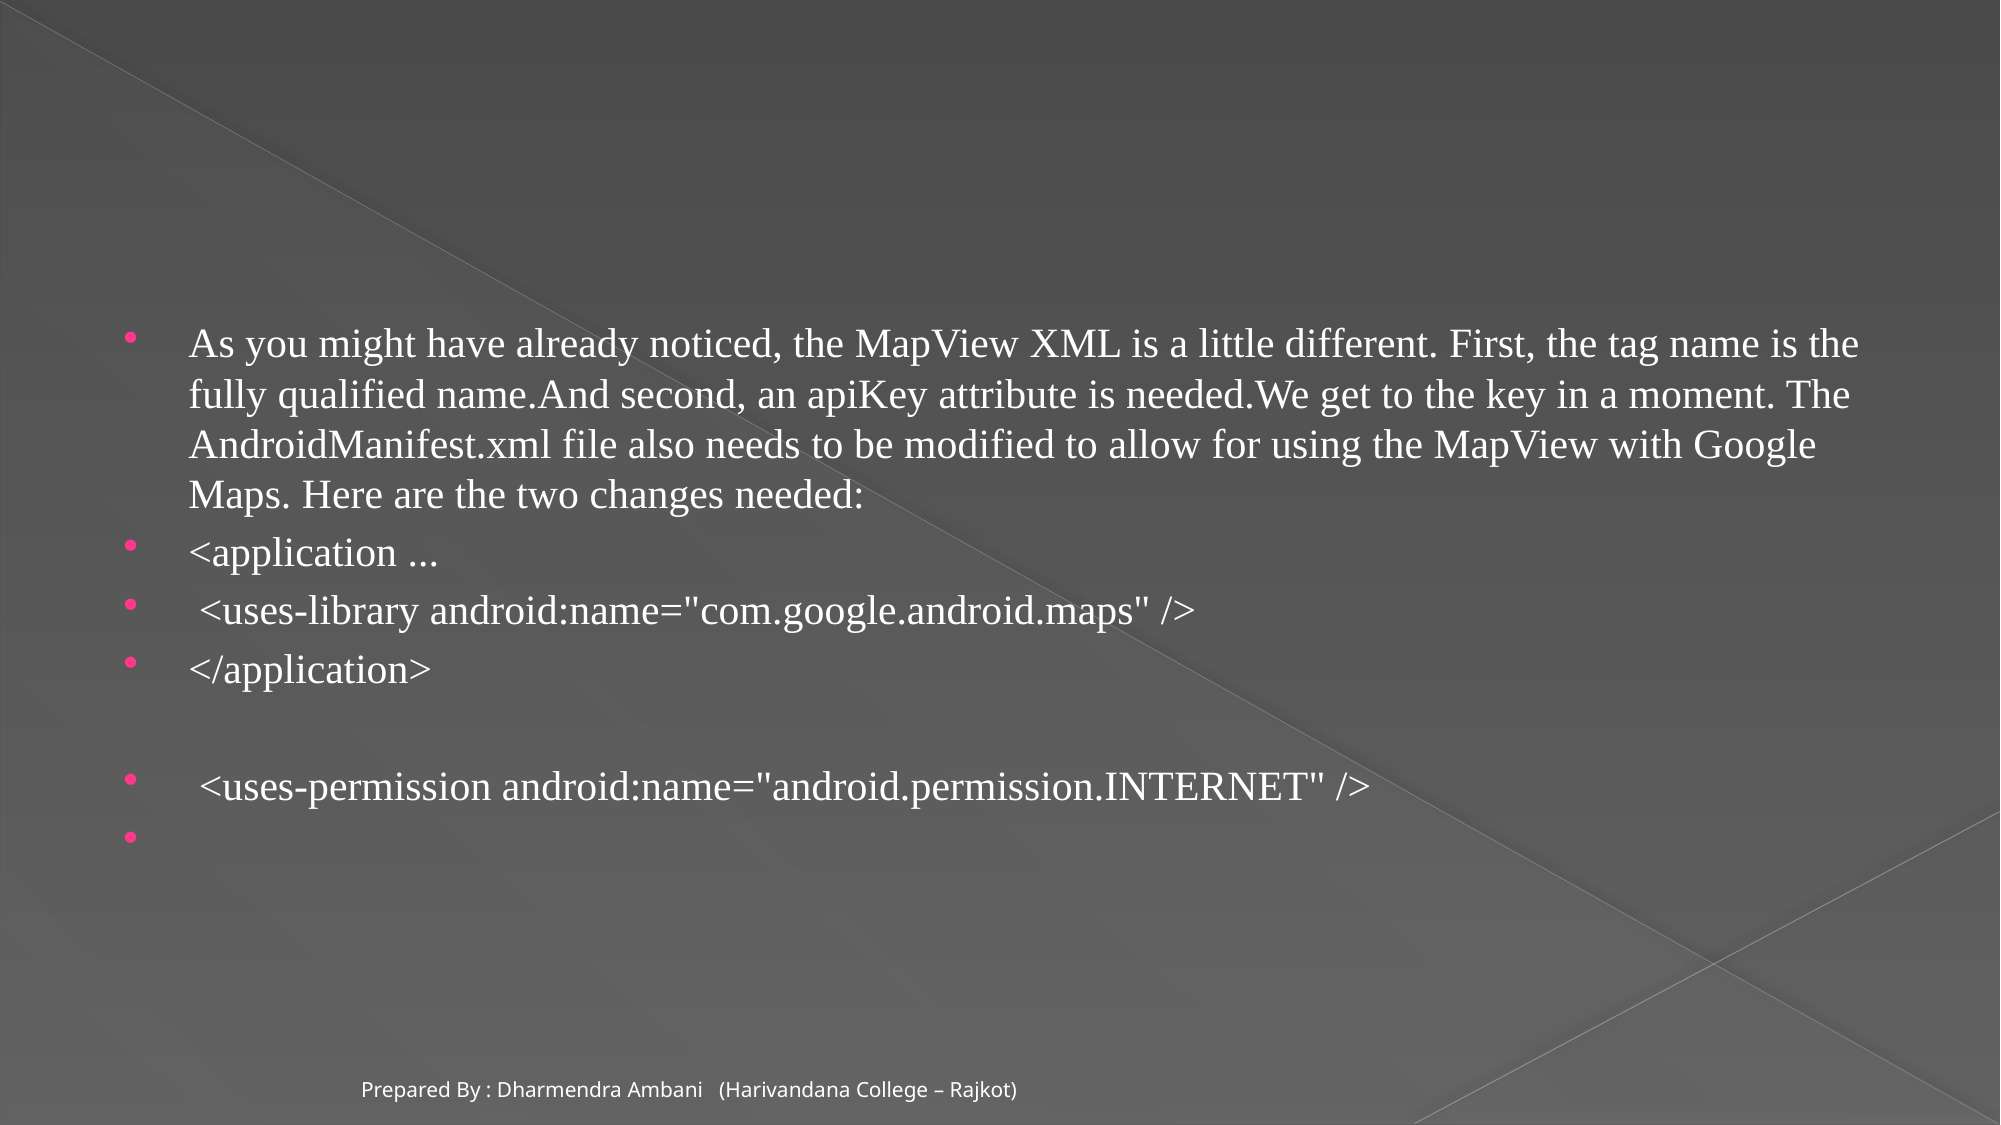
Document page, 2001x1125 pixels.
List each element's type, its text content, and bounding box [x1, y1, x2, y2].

list As you might have already noticed, the MapView XML is a little different. First, the tag name is the fully qualified name.And second, an apiKey attribute is needed.We get to the key in a moment. The AndroidManifest.xml file also needs to be modified to allow for using the MapView with Google Maps. Here are the two changes needed: <application ... <uses-library android:name="com.google.android.maps" /> </application> <uses-permission android:name="android.permission.INTERNET" /> [99, 308, 1900, 1059]
footer Prepared By : Dharmendra Ambani (Harivandana College – Rajkot) [99, 1063, 1032, 1113]
